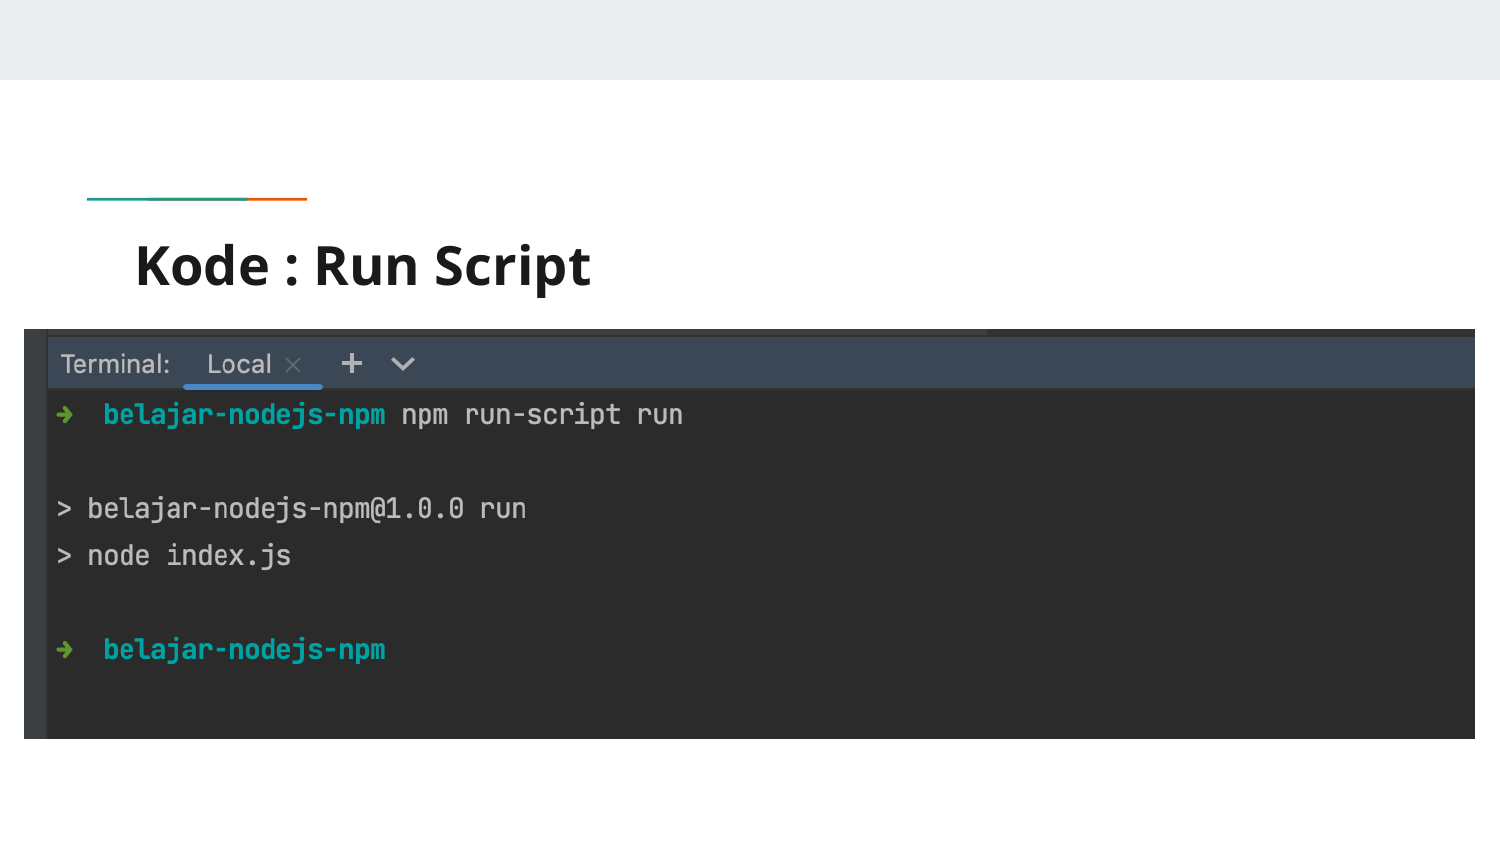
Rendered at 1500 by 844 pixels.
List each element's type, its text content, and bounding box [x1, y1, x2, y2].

picture [24, 328, 1476, 739]
title Kode : Run Script [119, 216, 1381, 305]
